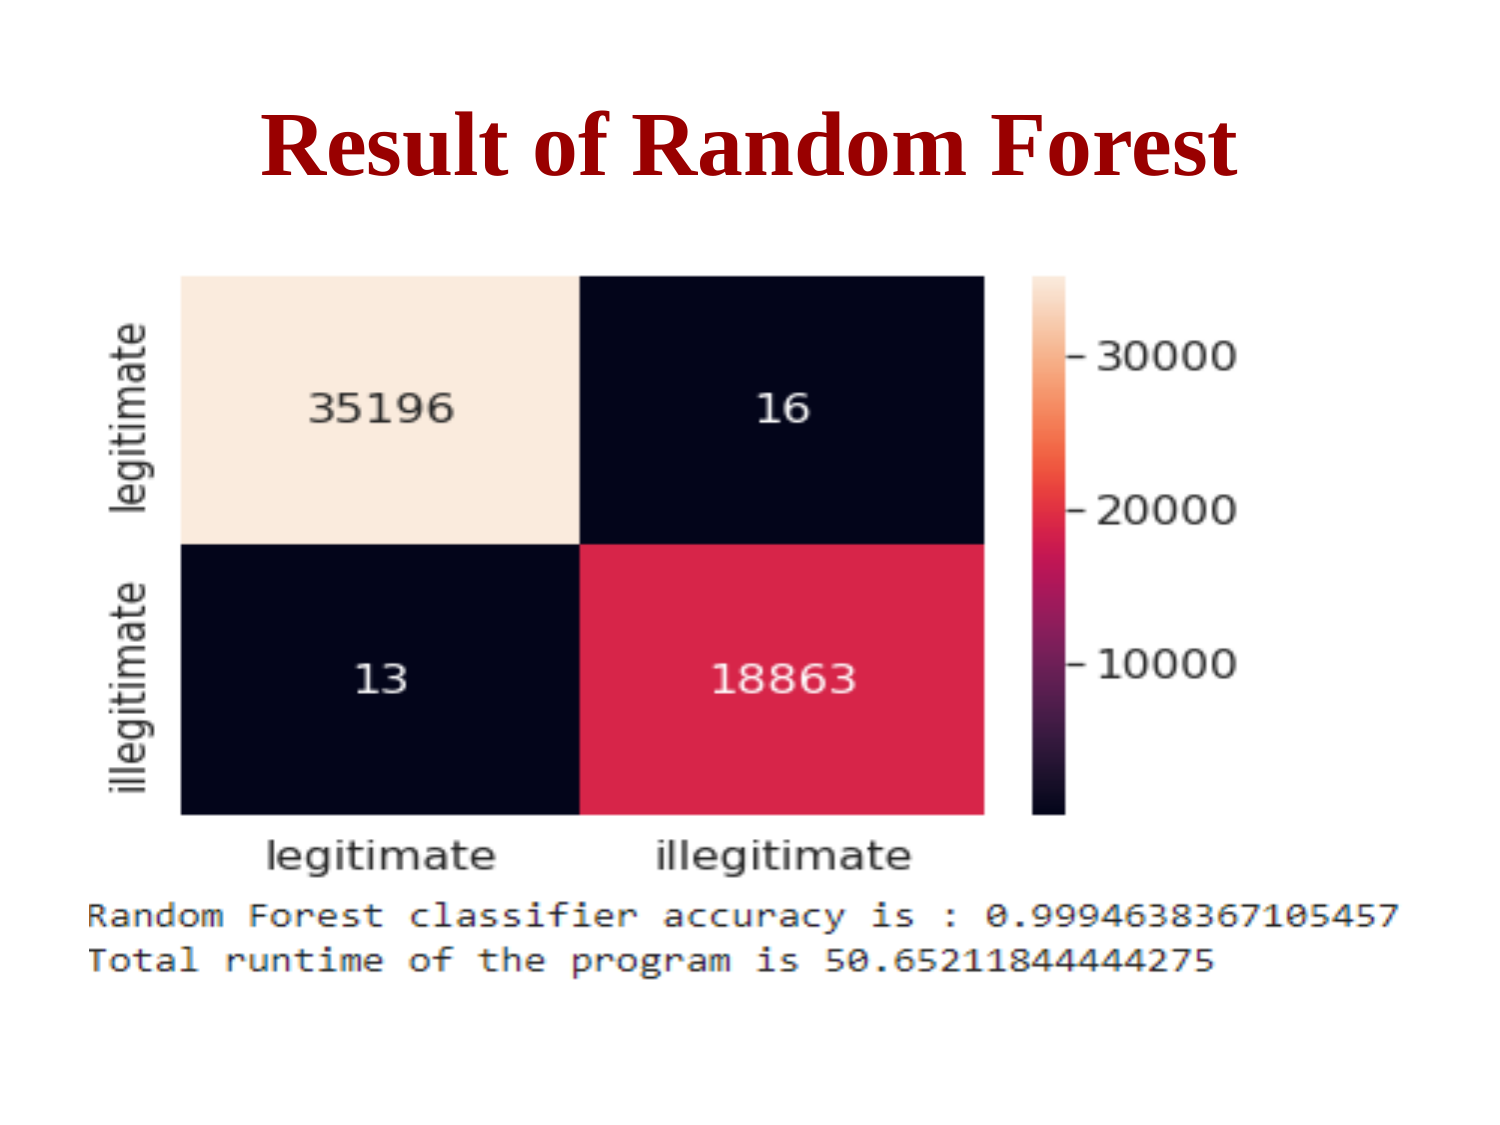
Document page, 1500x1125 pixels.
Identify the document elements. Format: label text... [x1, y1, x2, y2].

picture [88, 262, 1414, 992]
title Result of Random Forest [75, 45, 1425, 233]
